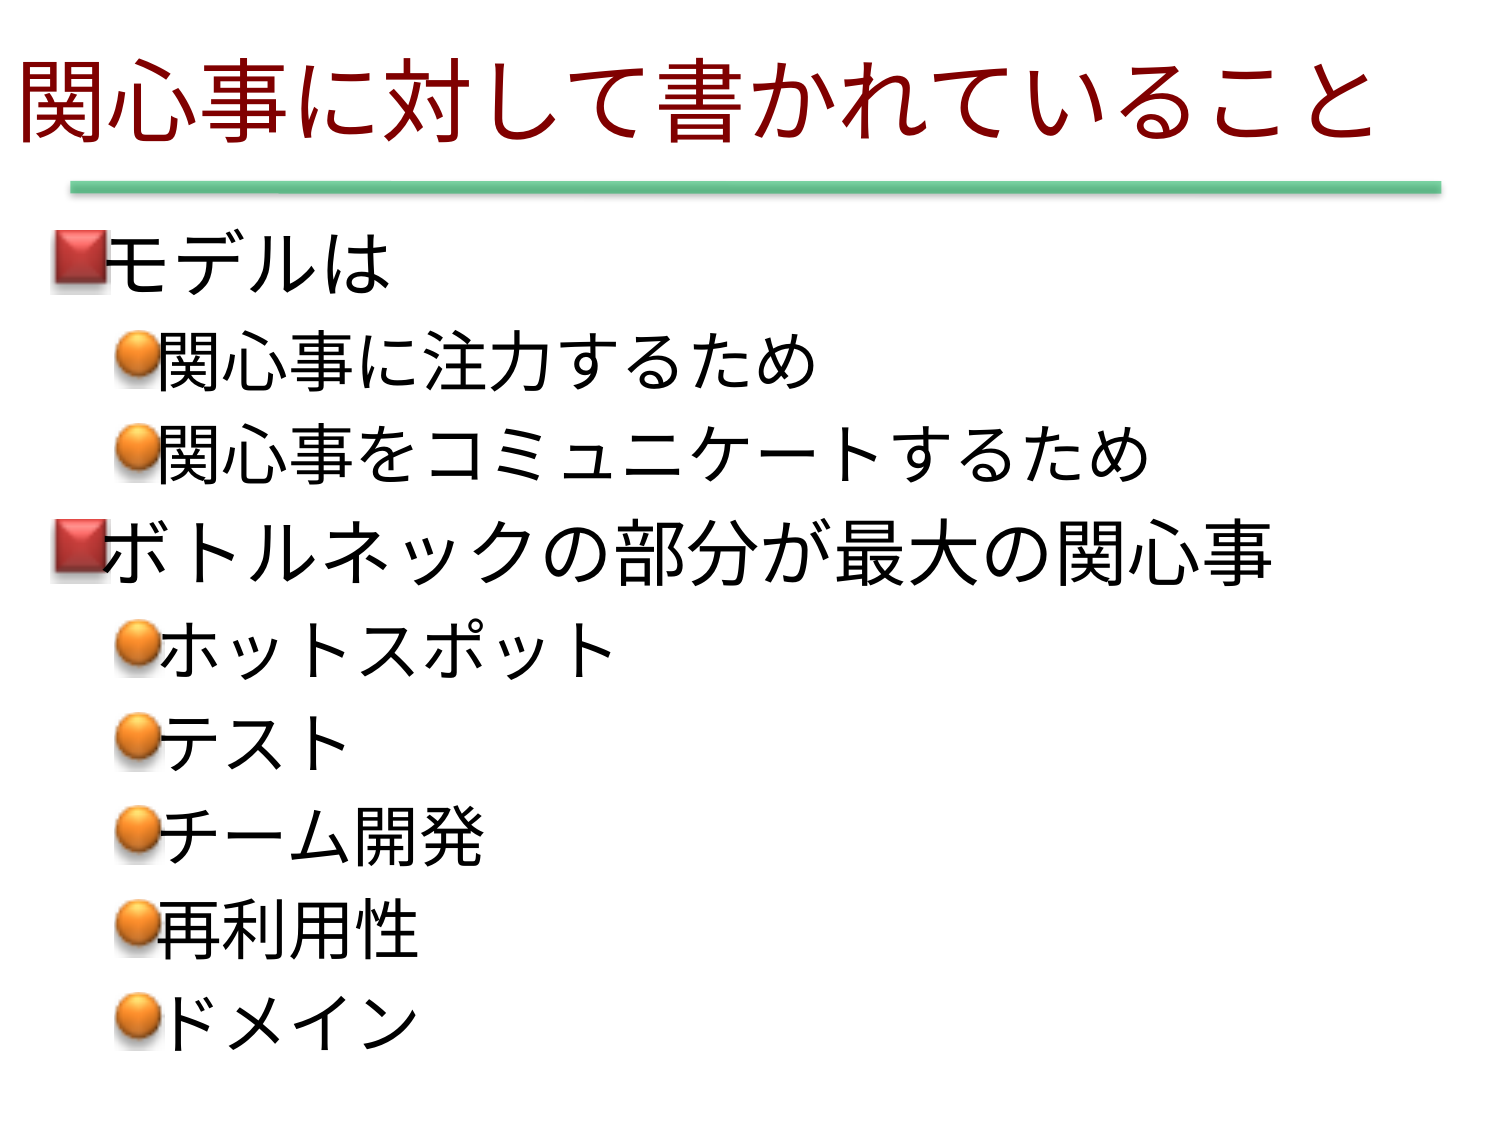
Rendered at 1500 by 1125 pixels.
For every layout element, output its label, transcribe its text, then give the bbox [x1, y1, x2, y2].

picture [114, 619, 165, 678]
list モデルは 関心事に注力するため 関心事をコミュニケートするため ボトルネックの部分が最大の関心事 ホットスポット テスト チーム開発 再利用性 ドメイン [35, 210, 1477, 1079]
picture [50, 230, 111, 295]
picture [114, 805, 165, 865]
picture [114, 423, 165, 483]
title 関心事に対して書かれていること [0, 45, 1500, 153]
picture [114, 330, 165, 389]
picture [50, 519, 111, 584]
picture [114, 899, 165, 958]
picture [114, 712, 165, 772]
picture [114, 992, 165, 1051]
